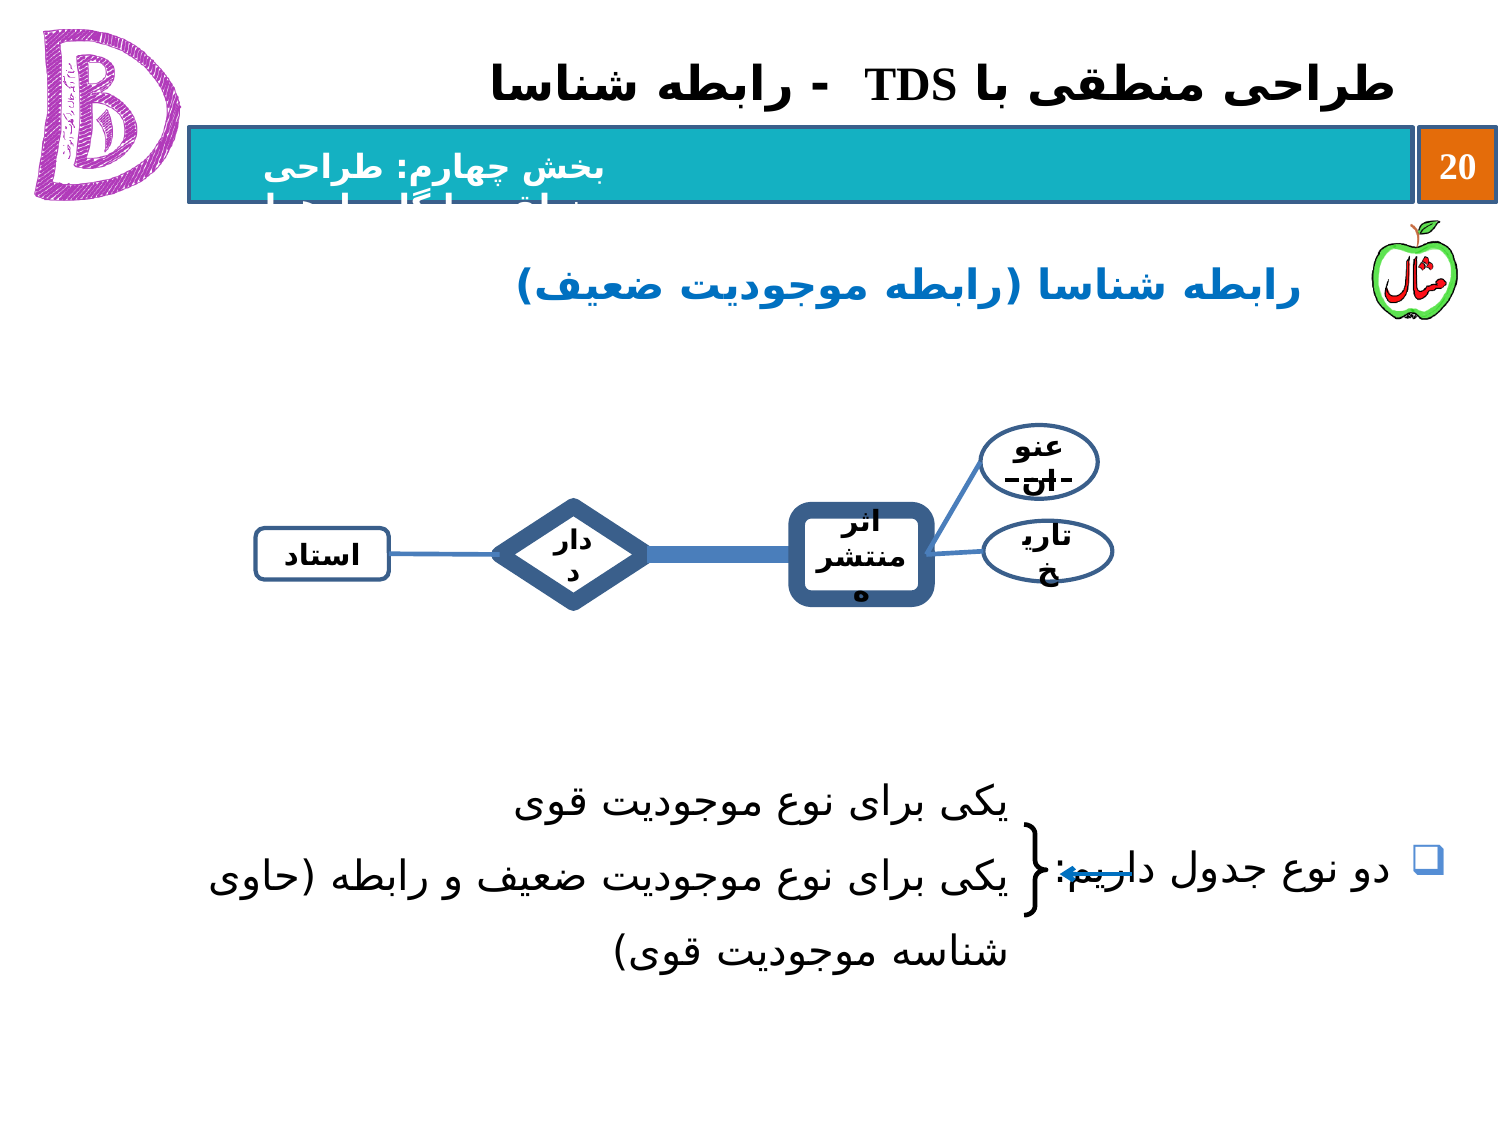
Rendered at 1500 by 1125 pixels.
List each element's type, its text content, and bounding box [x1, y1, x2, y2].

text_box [63, 817, 1133, 916]
list رابطه شناسا (رابطه موجودیت ضعیف) دو نوع جدول داریم: [37, 224, 1463, 1088]
title طراحی منطقی با TDS - رابطه شناسا [237, 37, 1413, 125]
picture [1362, 212, 1466, 328]
picture [12, 21, 202, 212]
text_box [255, 424, 1113, 603]
